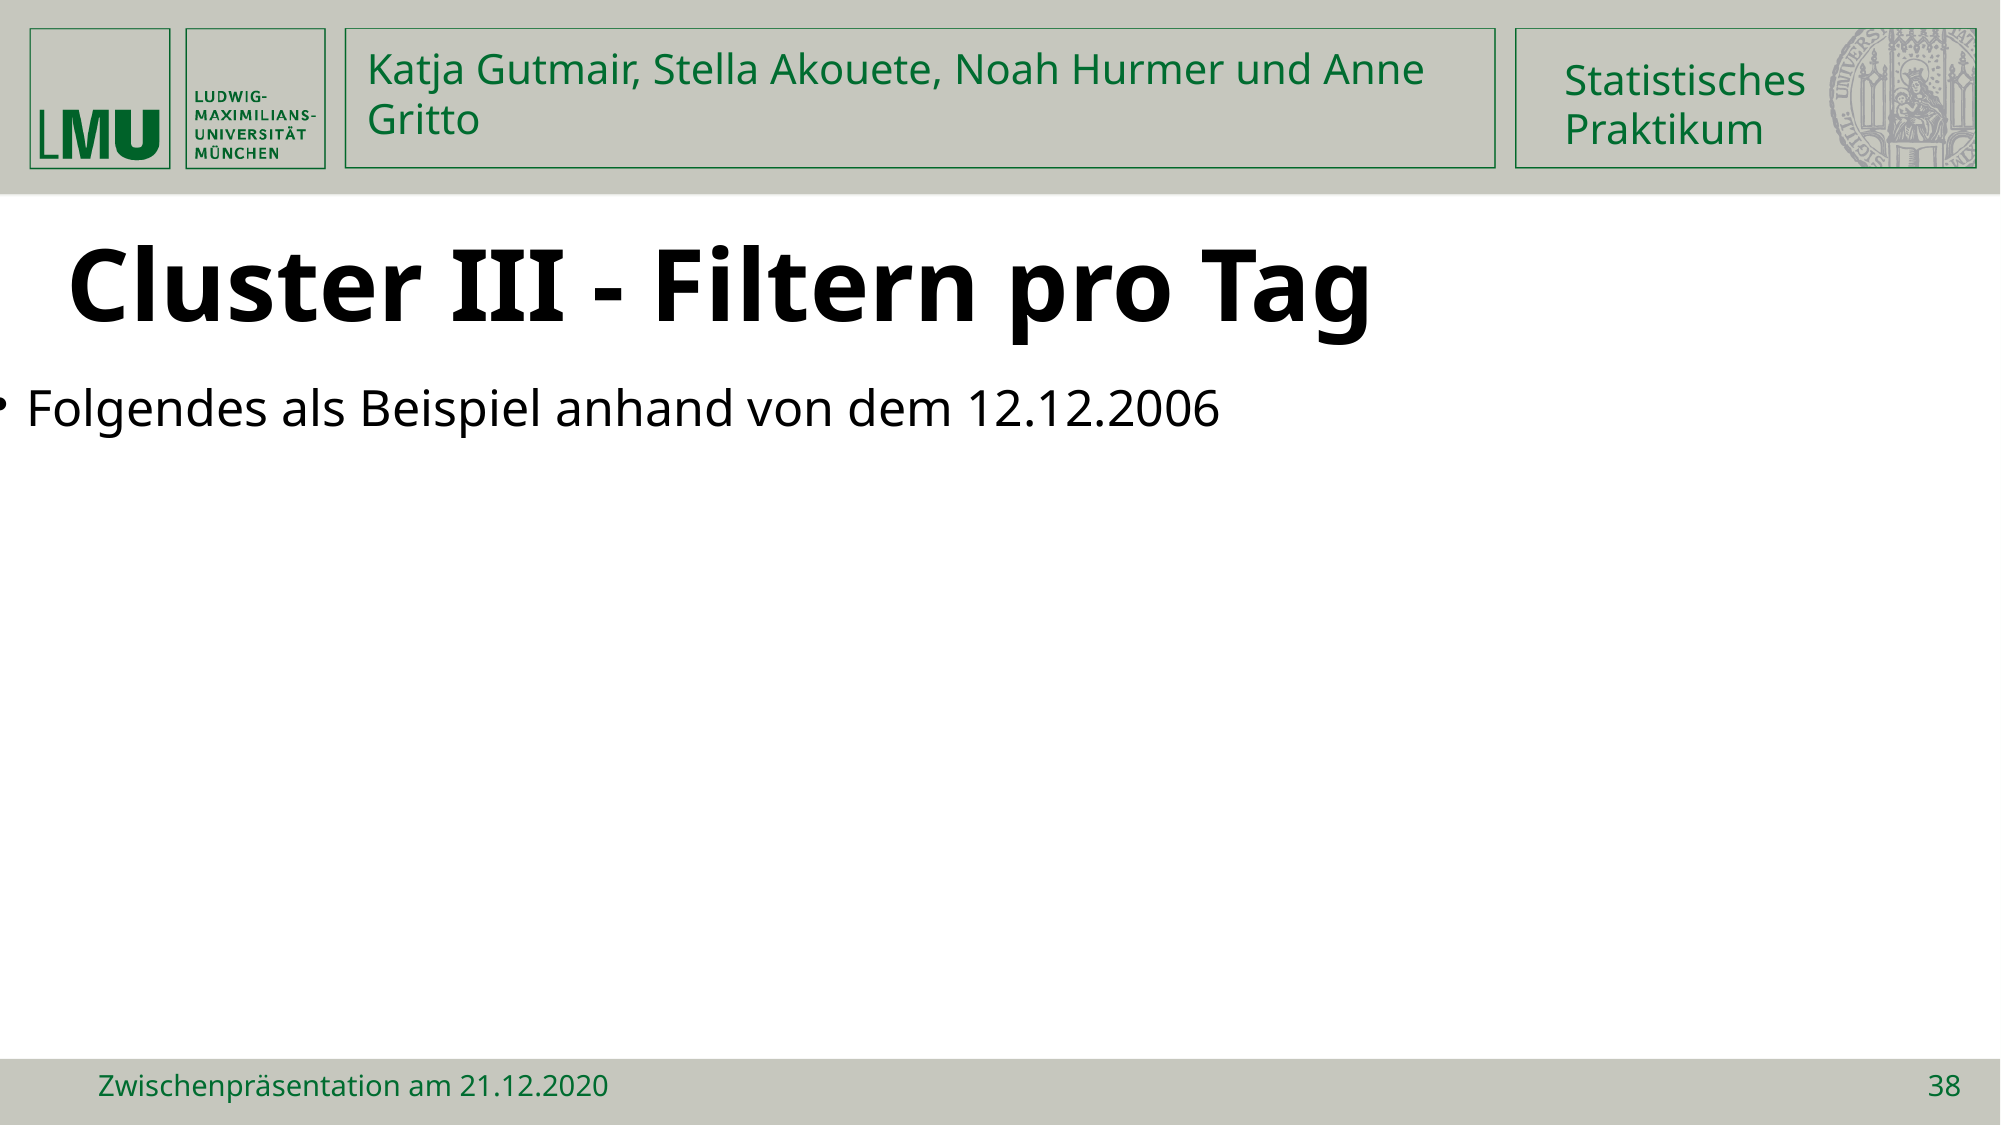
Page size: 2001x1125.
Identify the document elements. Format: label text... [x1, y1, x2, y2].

text_box Zwischenpräsentation am 21.12.2020 [83, 1059, 1775, 1108]
text_box 38 [1803, 1059, 1977, 1108]
text_box Cluster III - Filtern pro Tag [52, 214, 1948, 339]
picture [0, 0, 2001, 1125]
text_box Folgendes als Beispiel anhand von dem 12.12.2006 [0, 376, 1222, 520]
text_box Katja Gutmair, Stella Akouete, Noah Hurmer und Anne Gritto [352, 75, 1463, 150]
text_box Statistisches Praktikum [1549, 46, 1833, 161]
text_box [1525, 30, 1821, 161]
